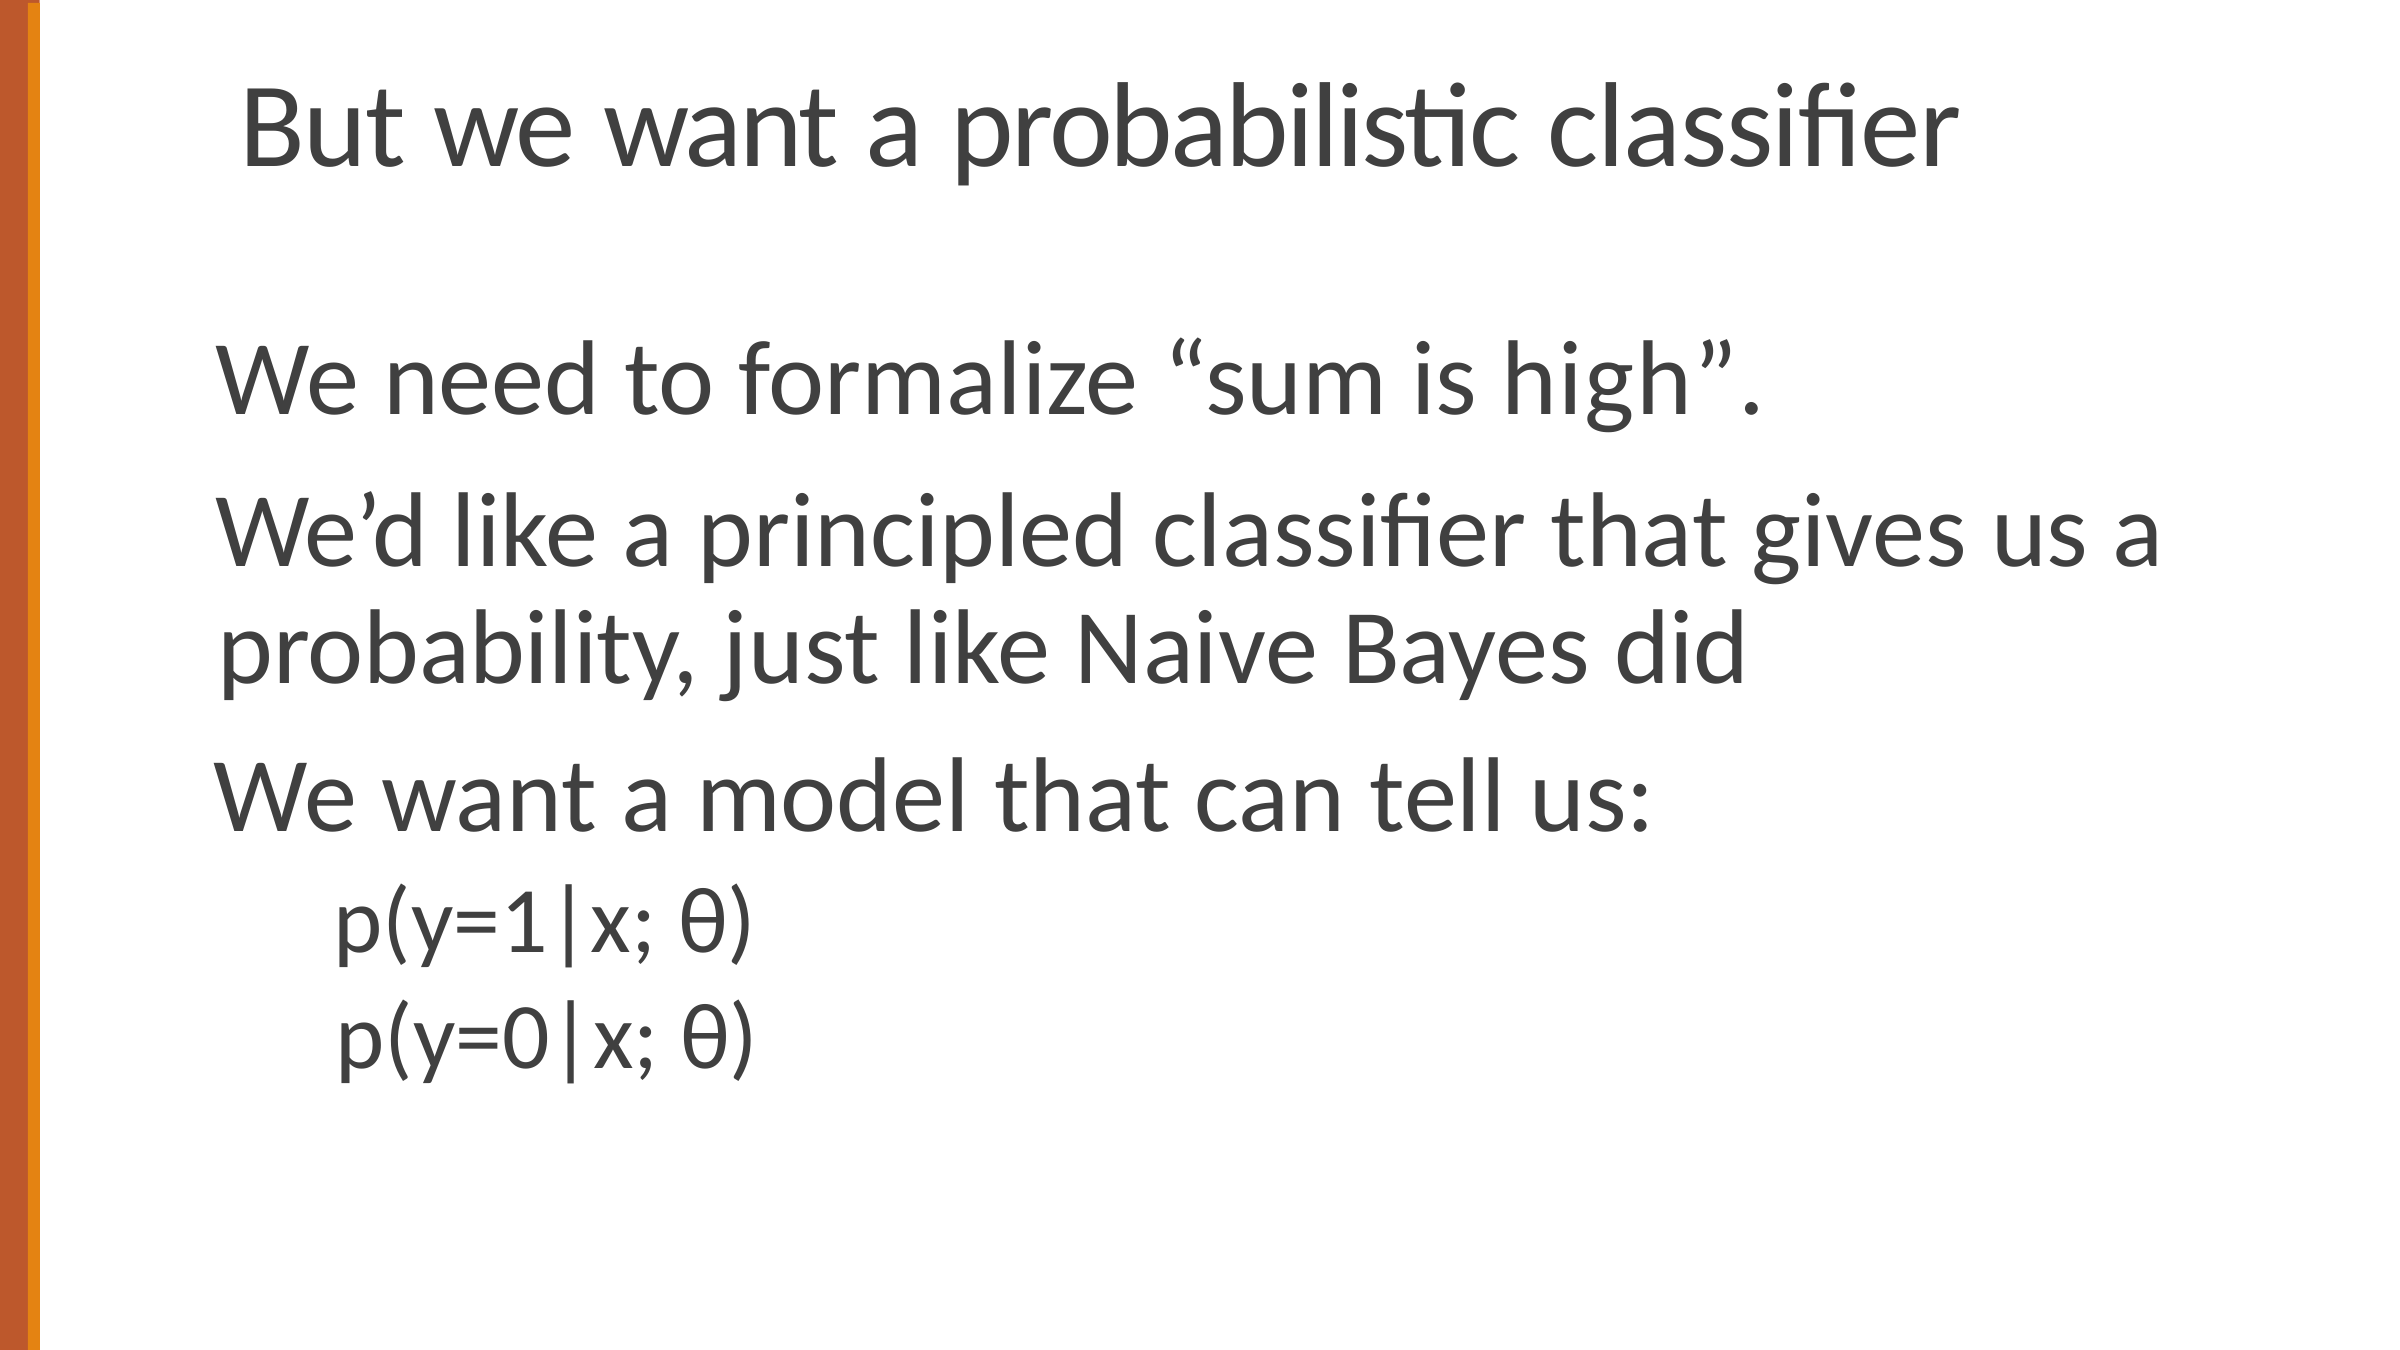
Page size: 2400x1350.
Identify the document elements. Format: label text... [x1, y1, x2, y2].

title But we want a probabilistic classifier [160, 0, 2240, 272]
list We need to formalize “sum is high”. We’d like a principled classifier that gives us a probability, just like Naive Bayes did We want a model that can tell us: p(y=1|x; θ) p(y=0|x; θ) [74, 224, 2208, 1088]
